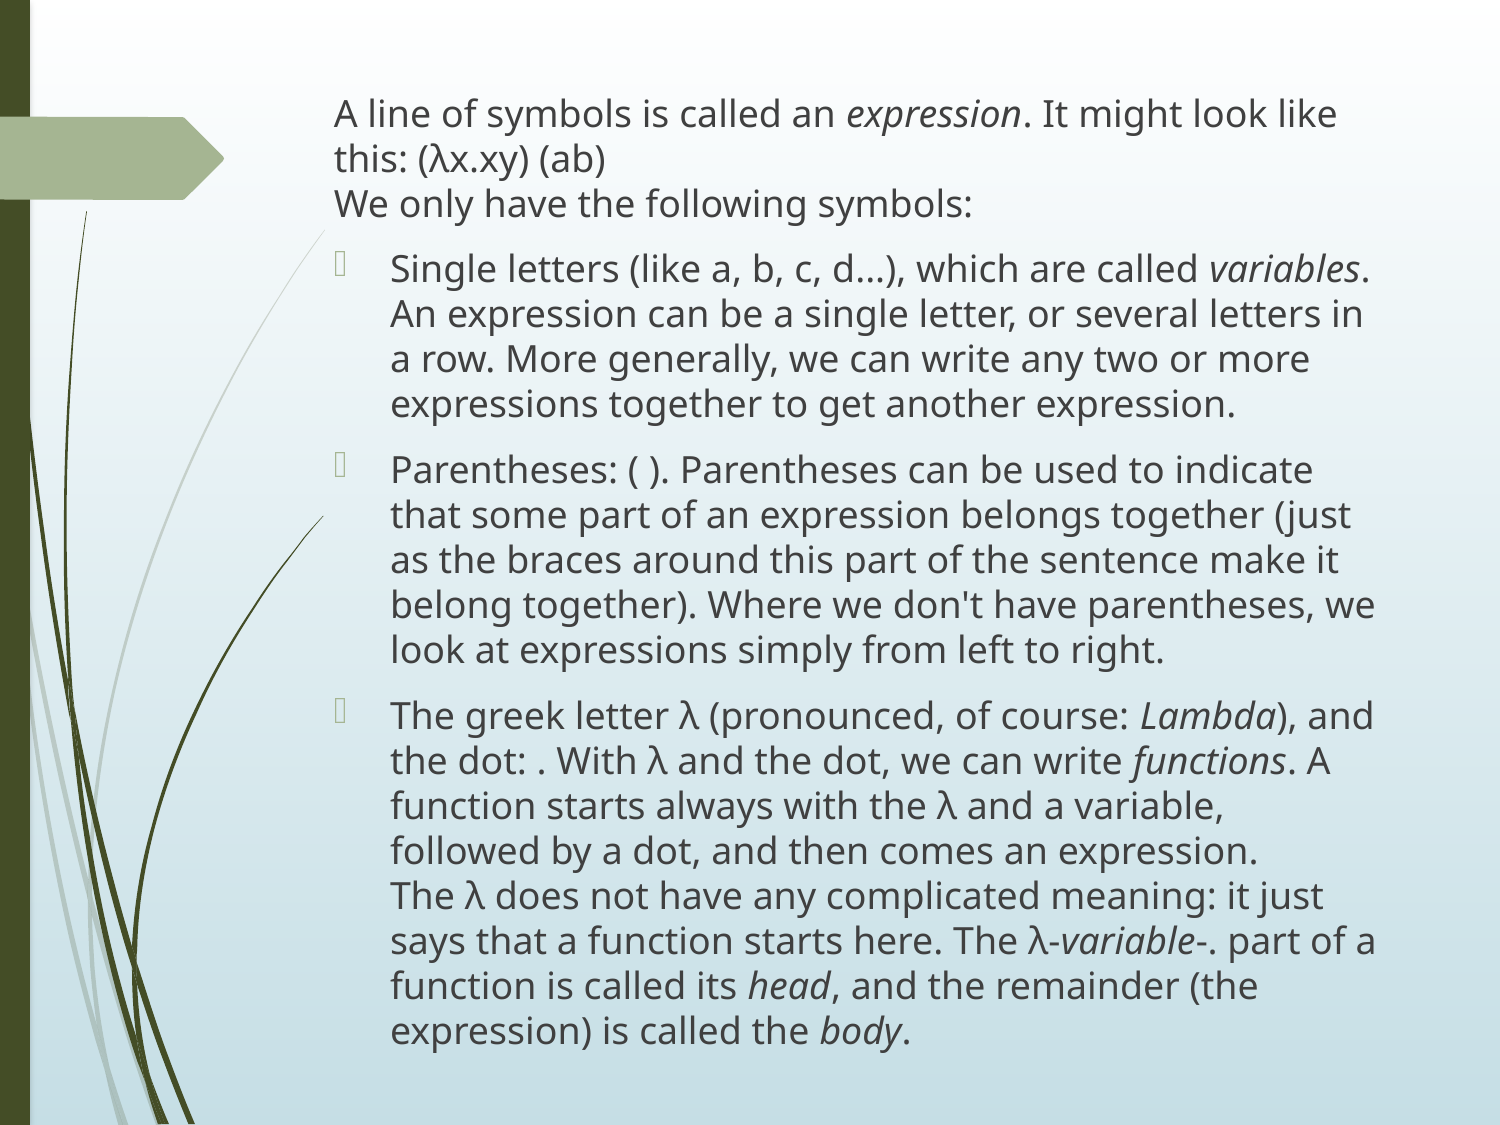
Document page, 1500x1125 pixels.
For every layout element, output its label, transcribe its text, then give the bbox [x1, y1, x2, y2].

list A line of symbols is called an expression. It might look like this: (λx.xy) (ab) We only have the following symbols: Single letters (like a, b, c, d...), which are called variables. An expression can be a single letter, or several letters in a row. More generally, we can write any two or more expressions together to get another expression. Parentheses: ( ). Parentheses can be used to indicate that some part of an expression belongs together (just as the braces around this part of the sentence make it belong together). Where we don't have parentheses, we look at expressions simply from left to right. The greek letter λ (pronounced, of course: Lambda), and the dot: . With λ and the dot, we can write functions. A function starts always with the λ and a variable, followed by a dot, and then comes an expression. The λ does not have any complicated meaning: it just says that a function starts here. The λ-variable-. part of a function is called its head, and the remainder (the expression) is called the body. [318, 82, 1400, 970]
